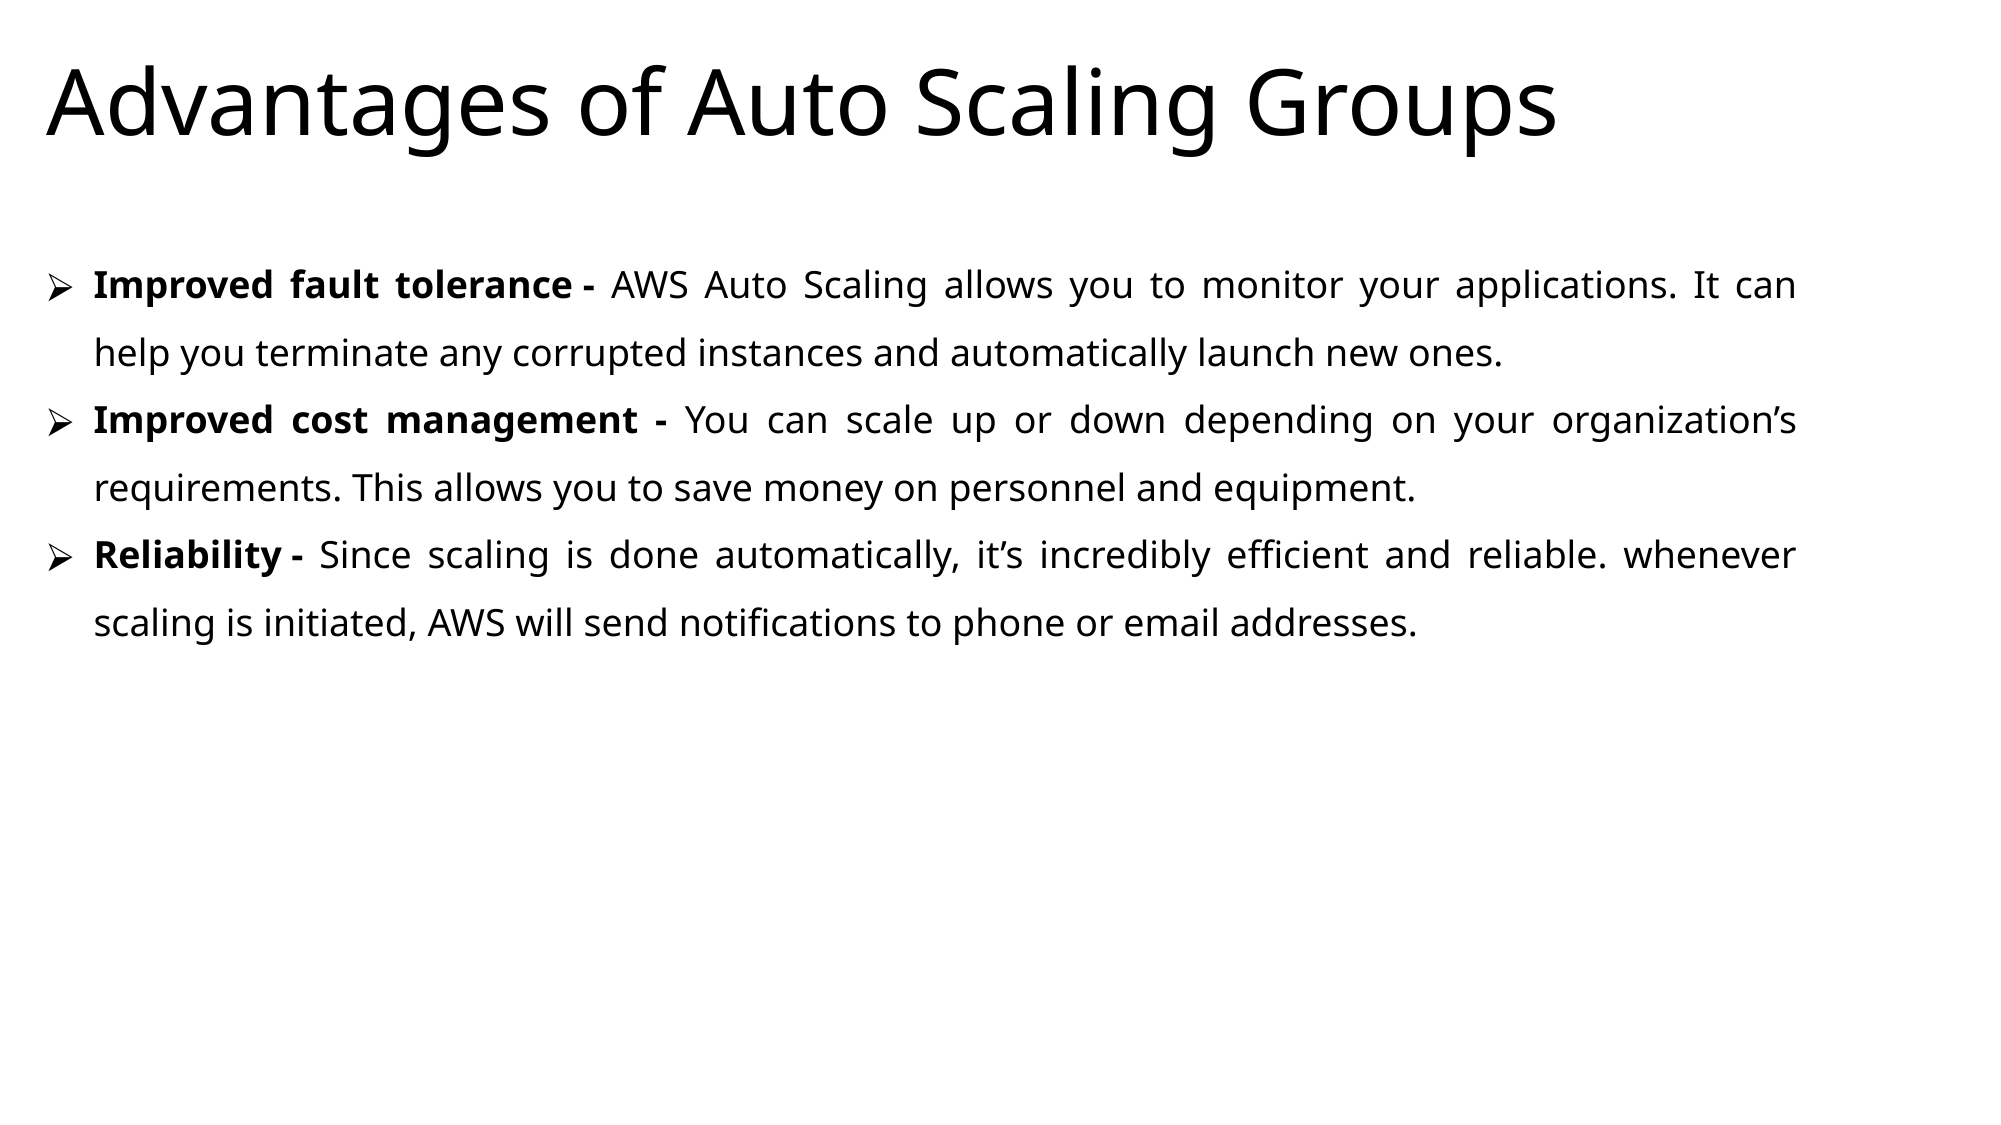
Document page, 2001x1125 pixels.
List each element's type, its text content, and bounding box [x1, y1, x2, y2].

title Advantages of Auto Scaling Groups [31, 21, 1814, 189]
list Improved fault tolerance - AWS Auto Scaling allows you to monitor your applications. It can help you terminate any corrupted instances and automatically launch new ones. Improved cost management - You can scale up or down depending on your organization’s requirements. This allows you to save money on personnel and equipment. Reliability - Since scaling is done automatically, it’s incredibly efficient and reliable. whenever scaling is initiated, AWS will send notifications to phone or email addresses. [31, 231, 1814, 894]
